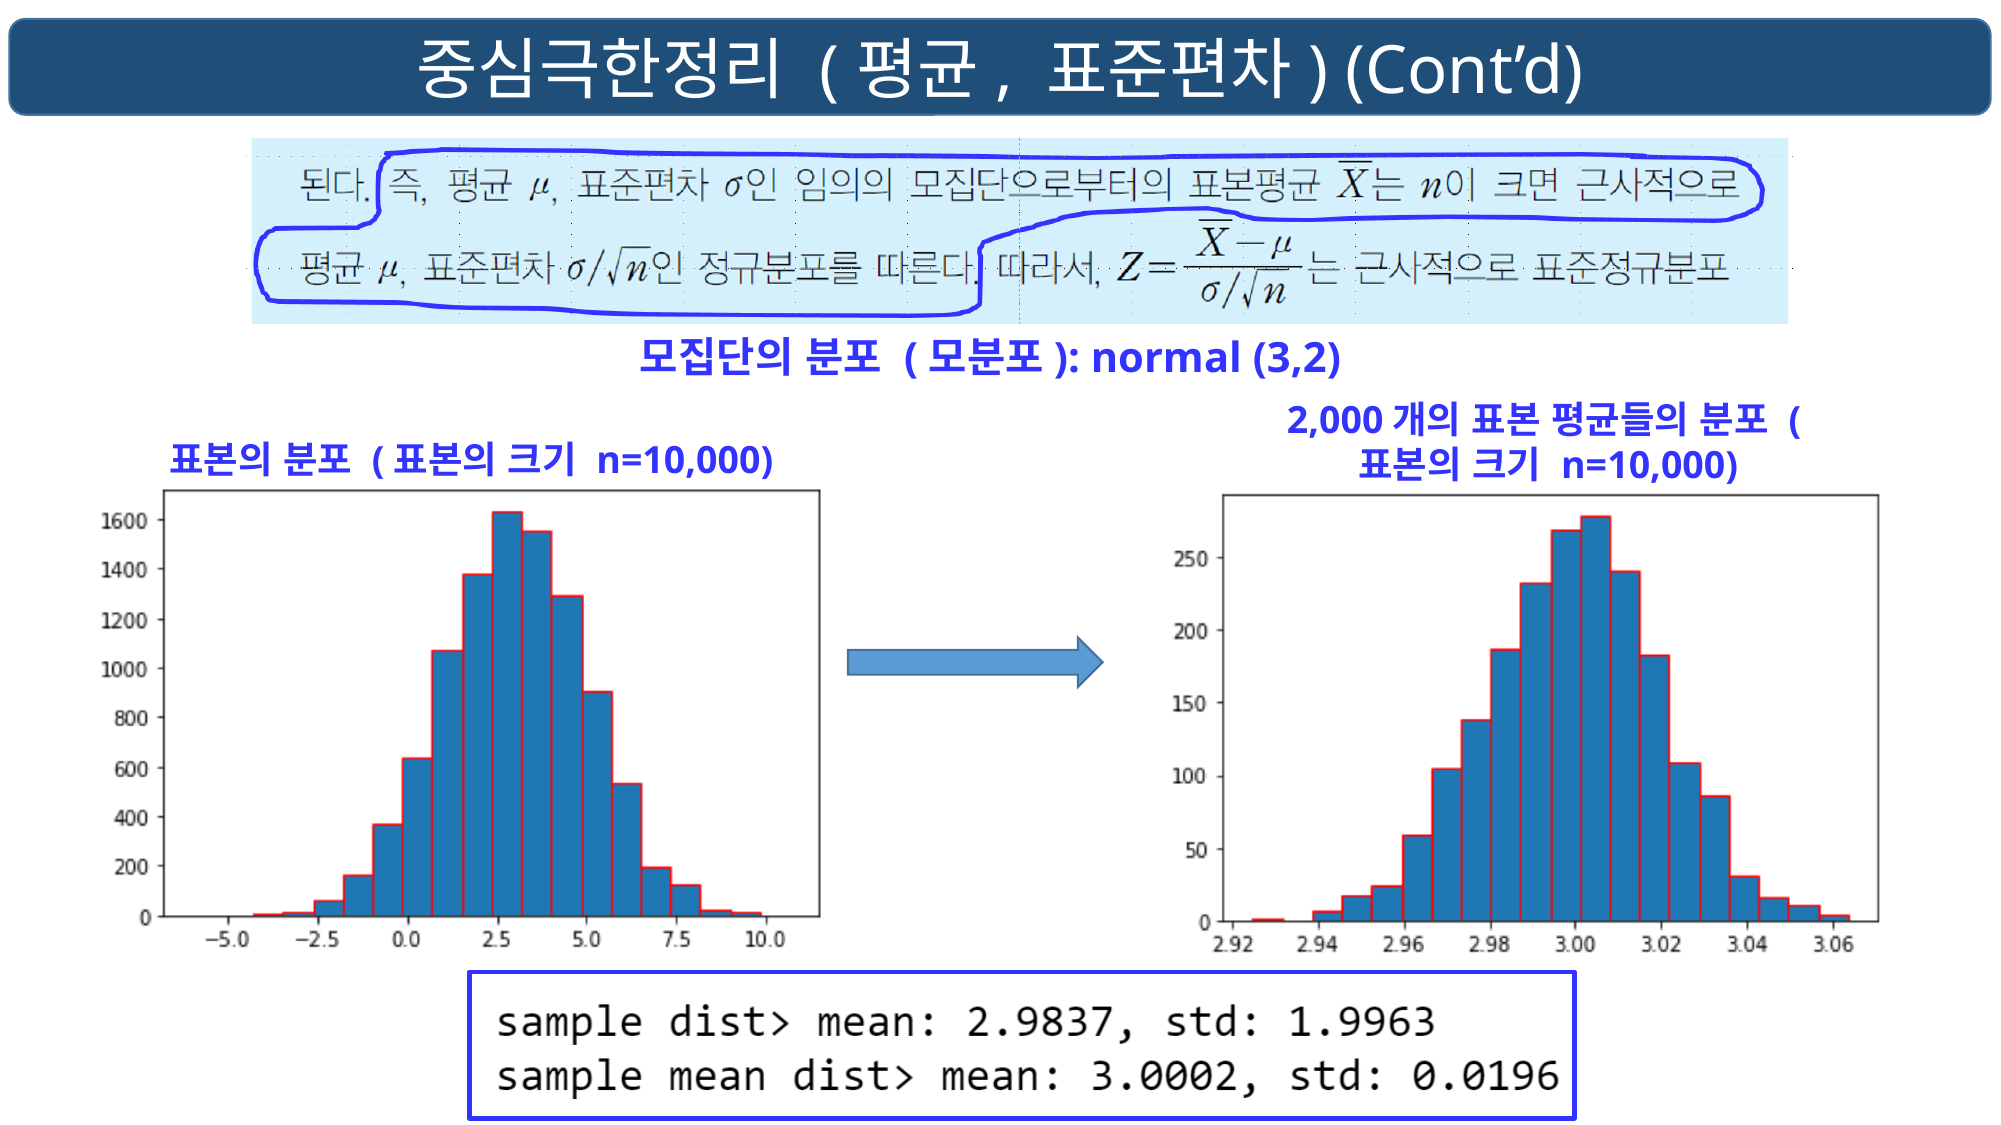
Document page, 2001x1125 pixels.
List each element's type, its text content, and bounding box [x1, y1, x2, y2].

text_box [846, 635, 1105, 690]
text_box 2,000개의 표본 평균들의 분포 (표본의 크기 n=10,000) [1252, 388, 1845, 479]
text_box 모집단의 분포 (모분포): normal (3,2) [624, 324, 1357, 389]
text_box 표본의 분포 (표본의 크기 n=10,000) [154, 428, 789, 479]
picture [471, 974, 1573, 1117]
picture [1157, 479, 1886, 967]
picture [239, 138, 1799, 324]
picture [83, 479, 828, 955]
text_box 중심극한정리 (평균, 표준편차) (Cont’d) [8, 17, 1992, 116]
